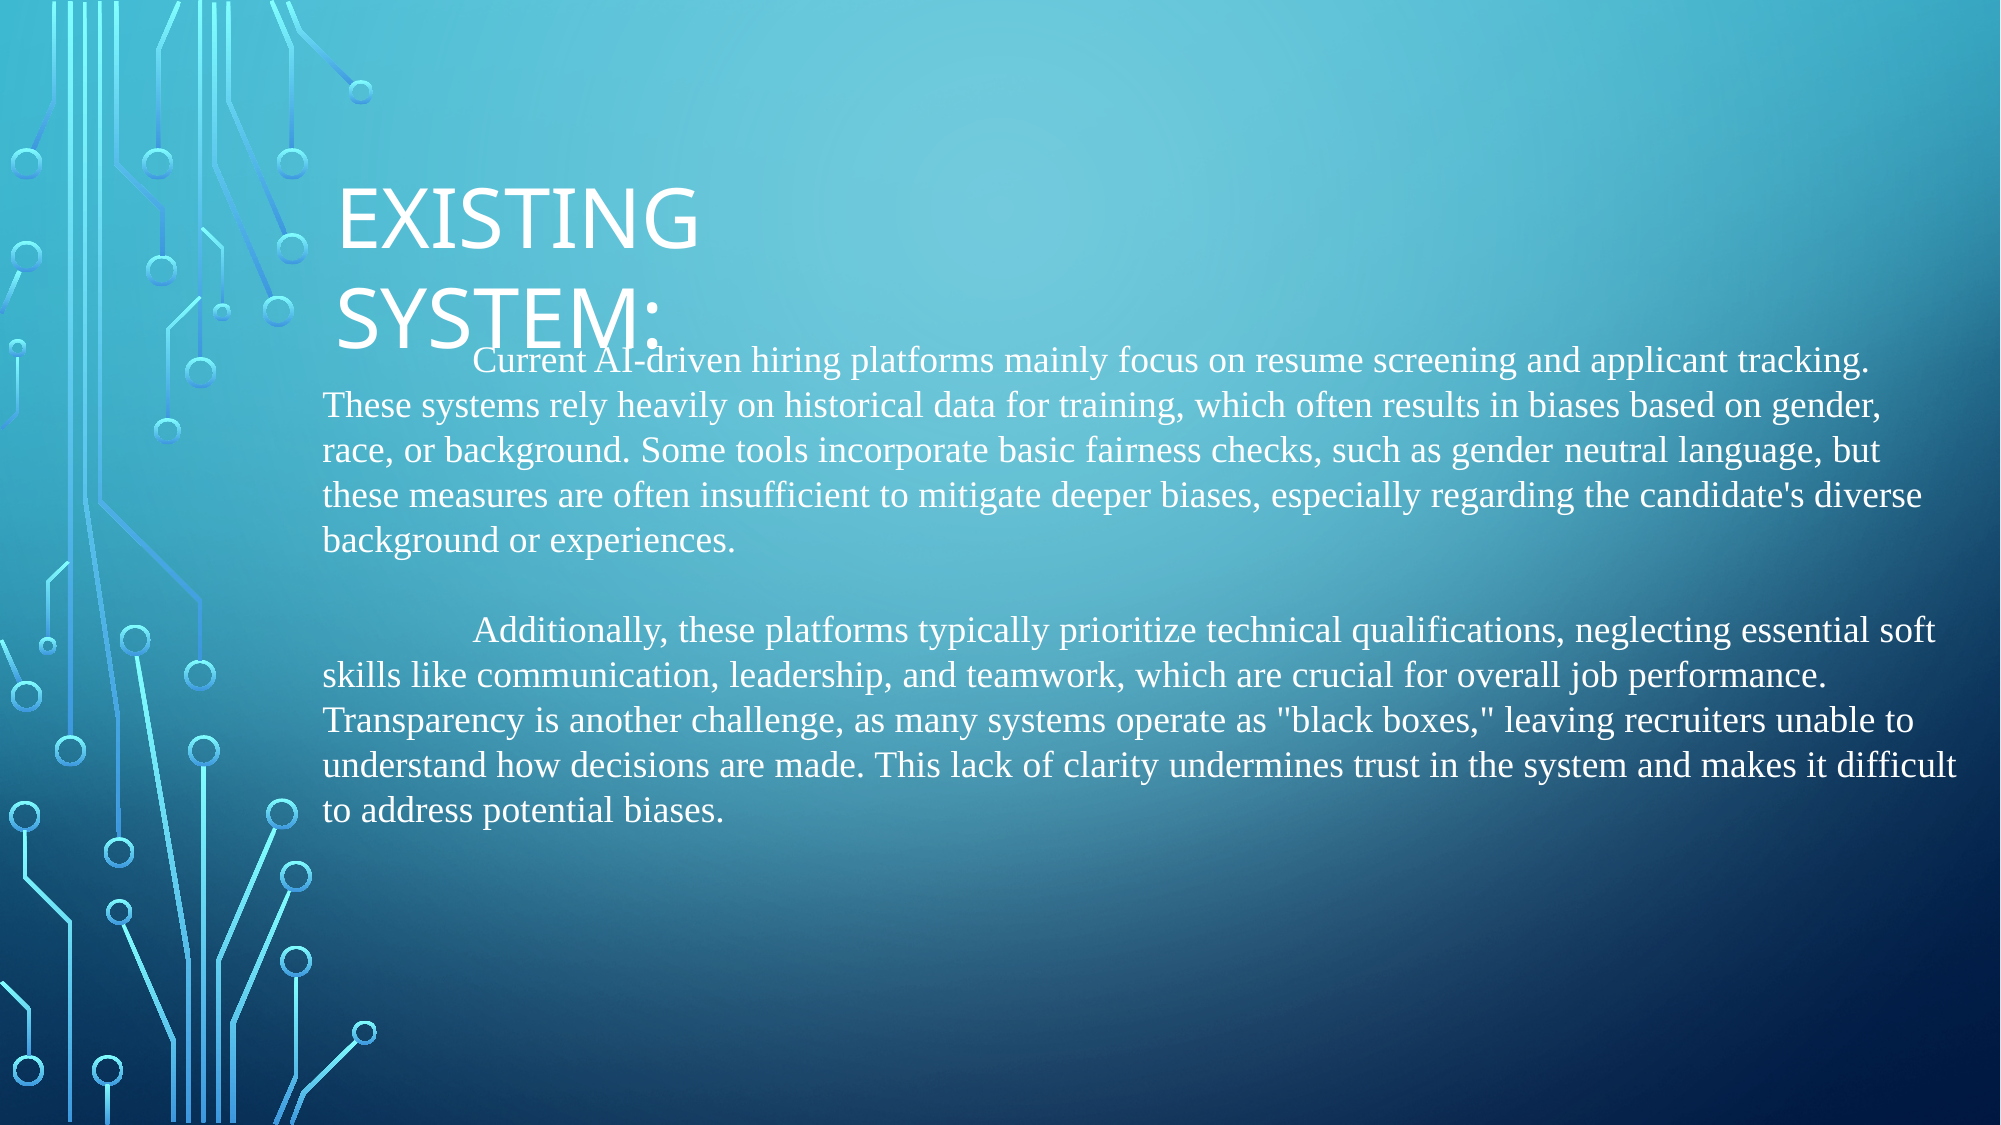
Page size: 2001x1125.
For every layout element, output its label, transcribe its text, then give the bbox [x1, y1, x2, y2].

text_box Current AI-driven hiring platforms mainly focus on resume screening and applicant tracking. These systems rely heavily on historical data for training, which often results in biases based on gender, race, or background. Some tools incorporate basic fairness checks, such as gender neutral language, but these measures are often insufficient to mitigate deeper biases, especially regarding the candidate's diverse background or experiences. Additionally, these platforms typically prioritize technical qualifications, neglecting essential soft skills like communication, leadership, and teamwork, which are crucial for overall job performance. Transparency is another challenge, as many systems operate as "black boxes," leaving recruiters unable to understand how decisions are made. This lack of clarity undermines trust in the system and makes it difficult to address potential biases. [307, 327, 1979, 838]
text_box EXISTING SYSTEM: [320, 158, 1059, 373]
